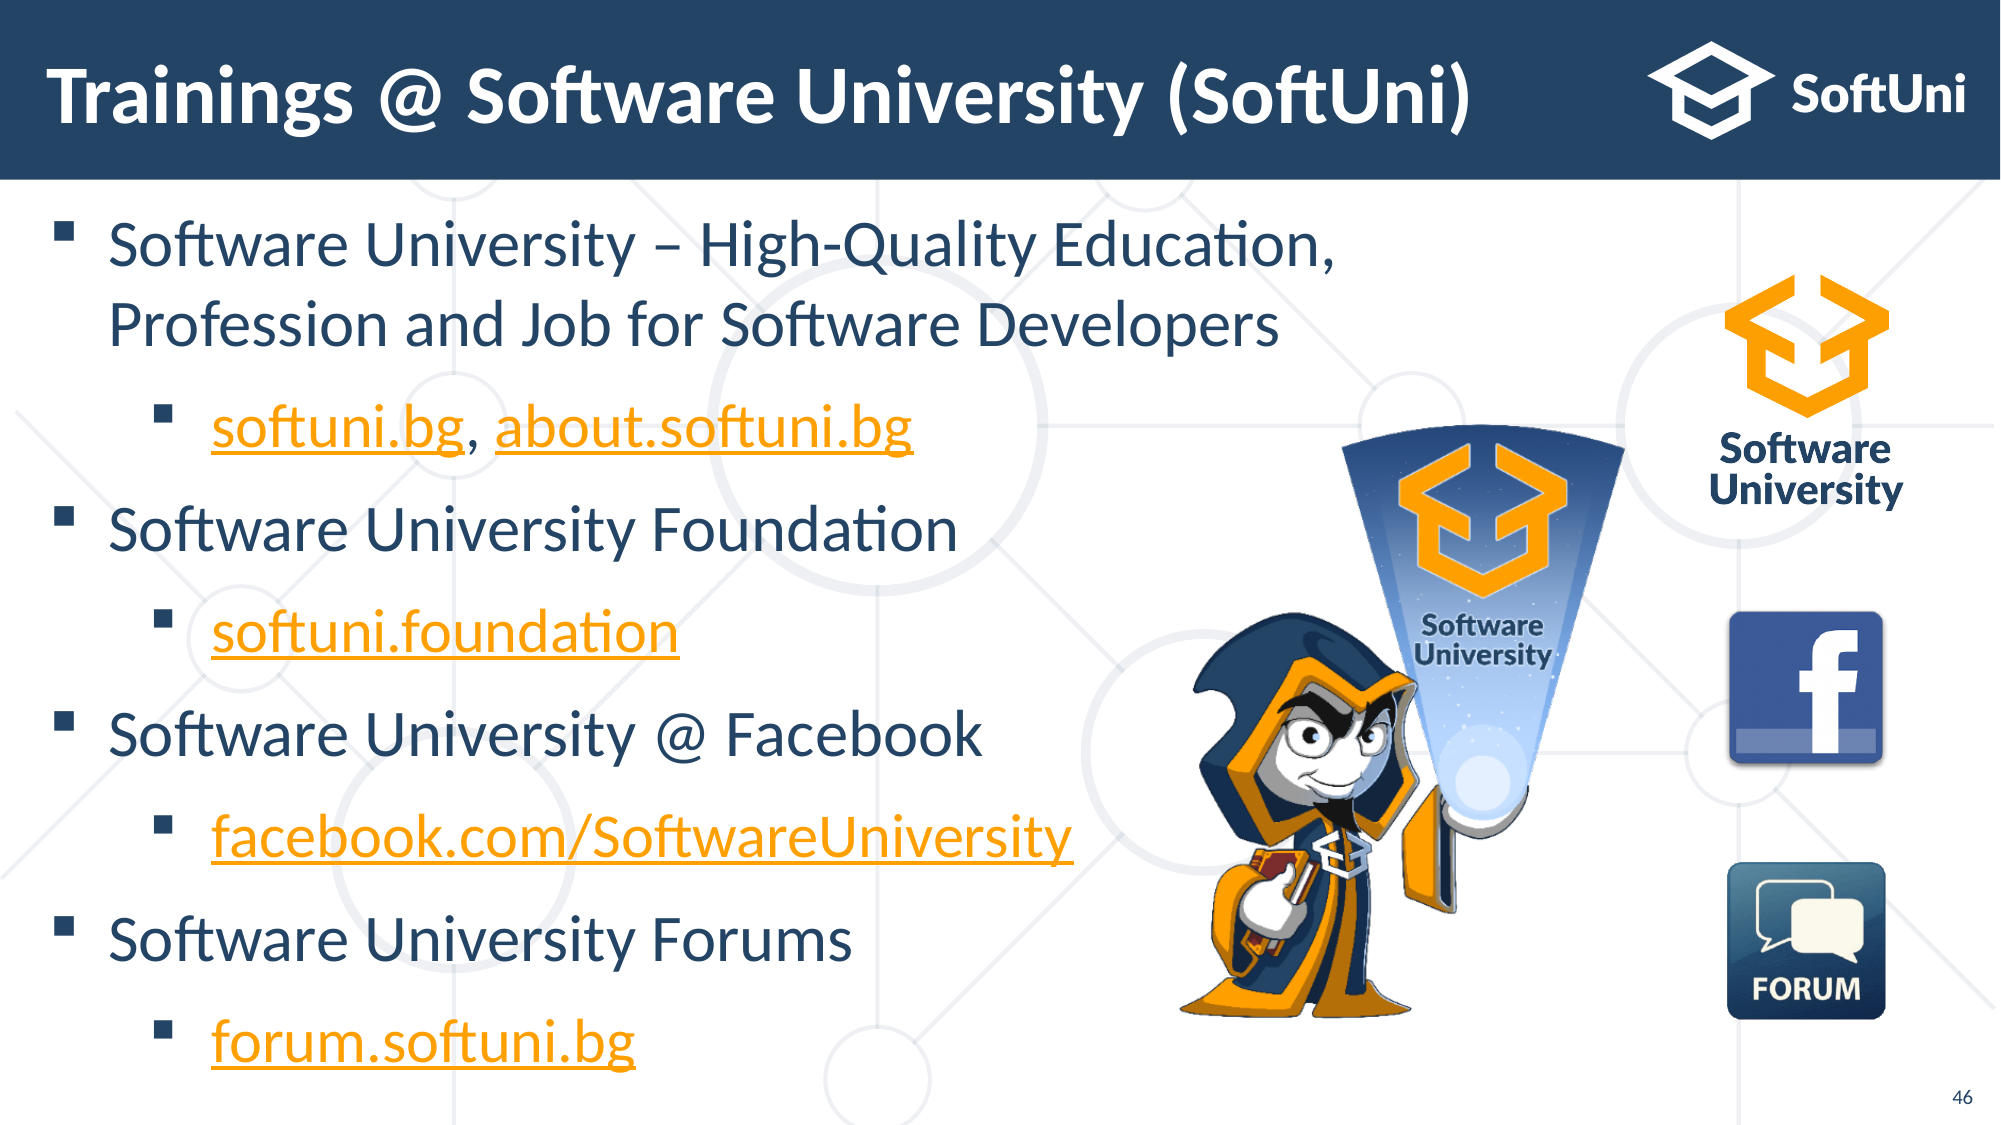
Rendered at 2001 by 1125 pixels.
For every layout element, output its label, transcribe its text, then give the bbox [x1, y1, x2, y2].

picture [1723, 605, 1889, 773]
picture [1726, 861, 1886, 1020]
picture [1708, 274, 1904, 517]
picture [1458, 423, 1627, 1020]
title Trainings @ Software University (SoftUni) [28, 17, 1627, 163]
slide_number 46 [1927, 1067, 1989, 1117]
list Software University – High-Quality Education, Profession and Job for Software Developers softuni.bg, about.softuni.bg Software University Foundation softuni.foundation Software University @ Facebook facebook.com/SoftwareUniversity Software University Forums forum.softuni.bg [31, 193, 1458, 1094]
